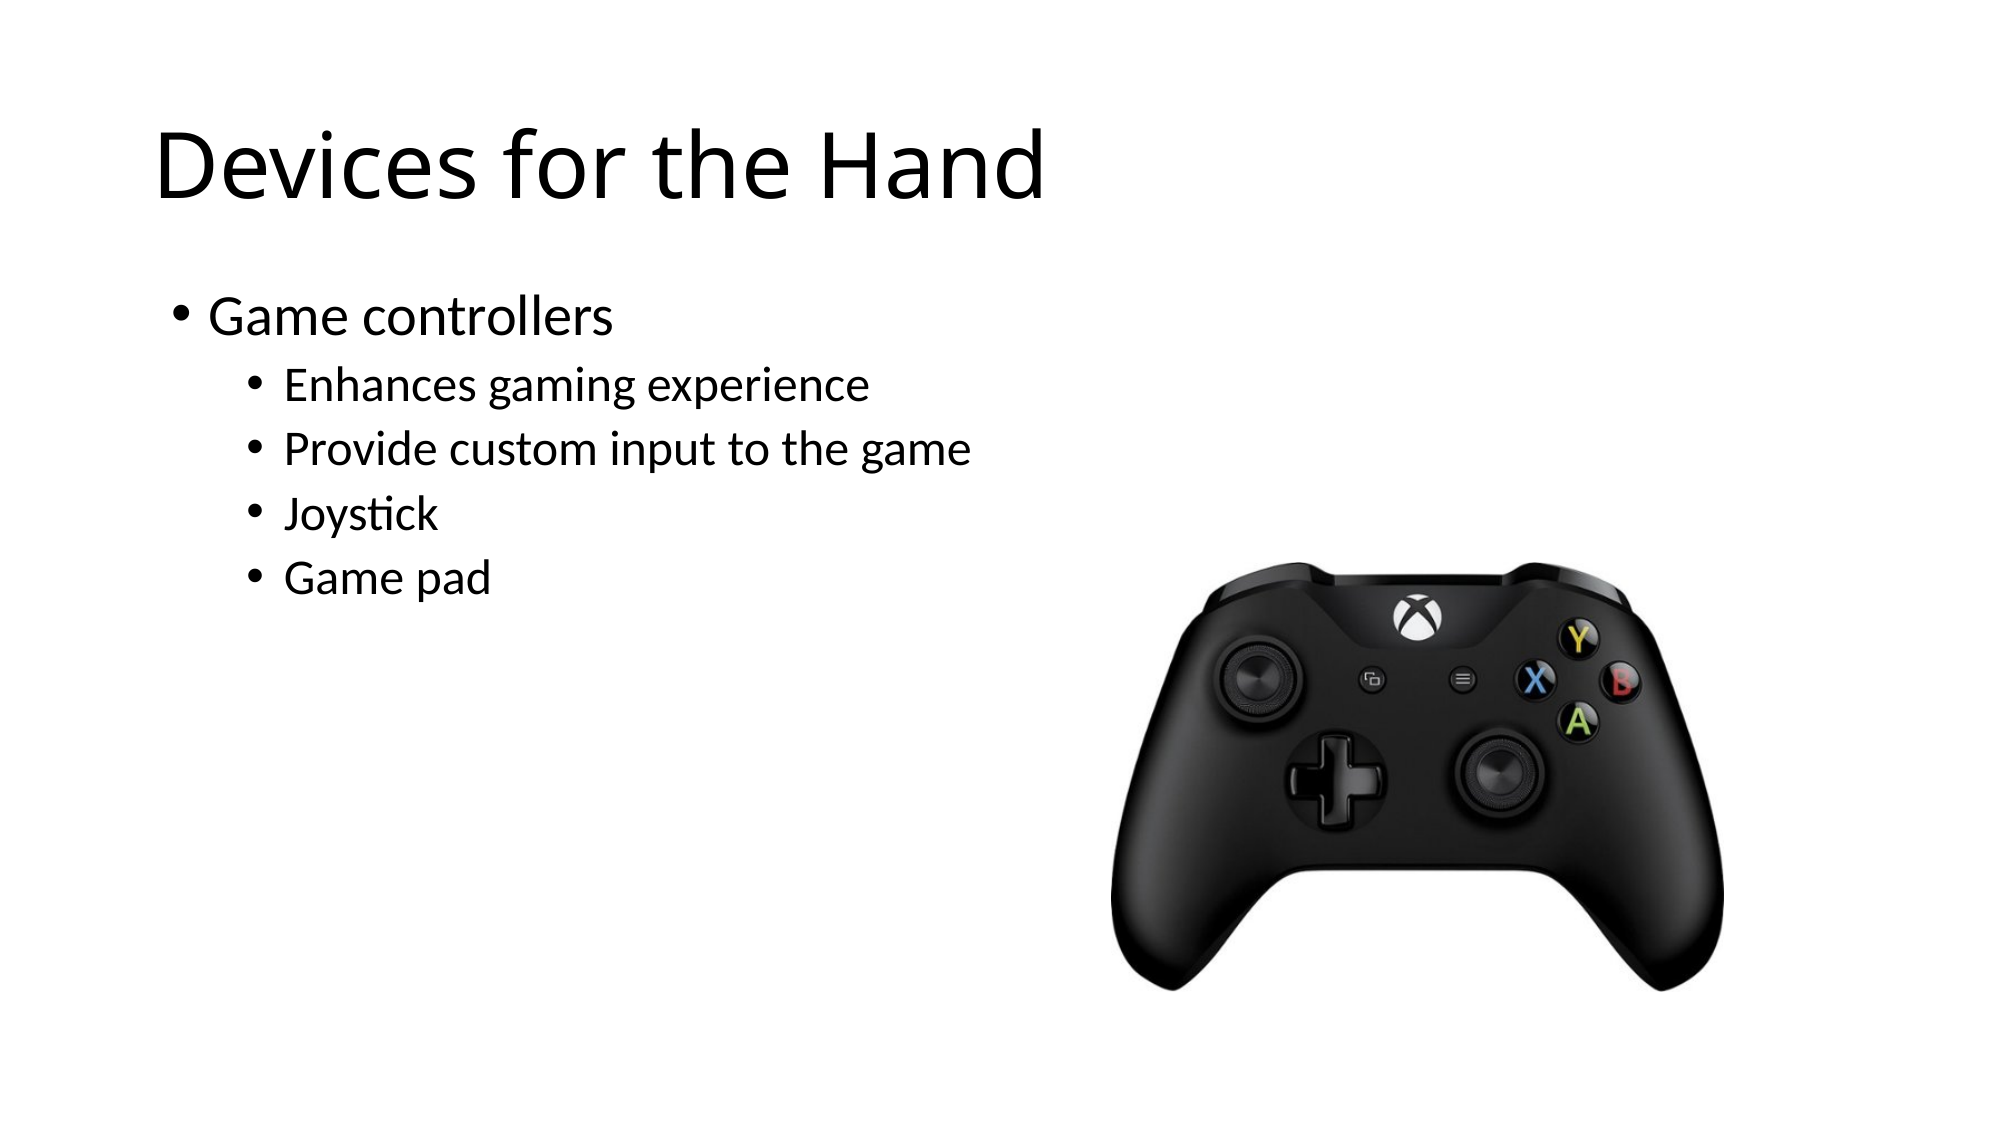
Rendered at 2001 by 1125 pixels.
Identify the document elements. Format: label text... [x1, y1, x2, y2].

list Game controllers Enhances gaming experience Provide custom input to the game Joystick Game pad [156, 277, 1882, 1104]
picture [1111, 562, 1724, 992]
title Devices for the Hand [137, 59, 1863, 278]
